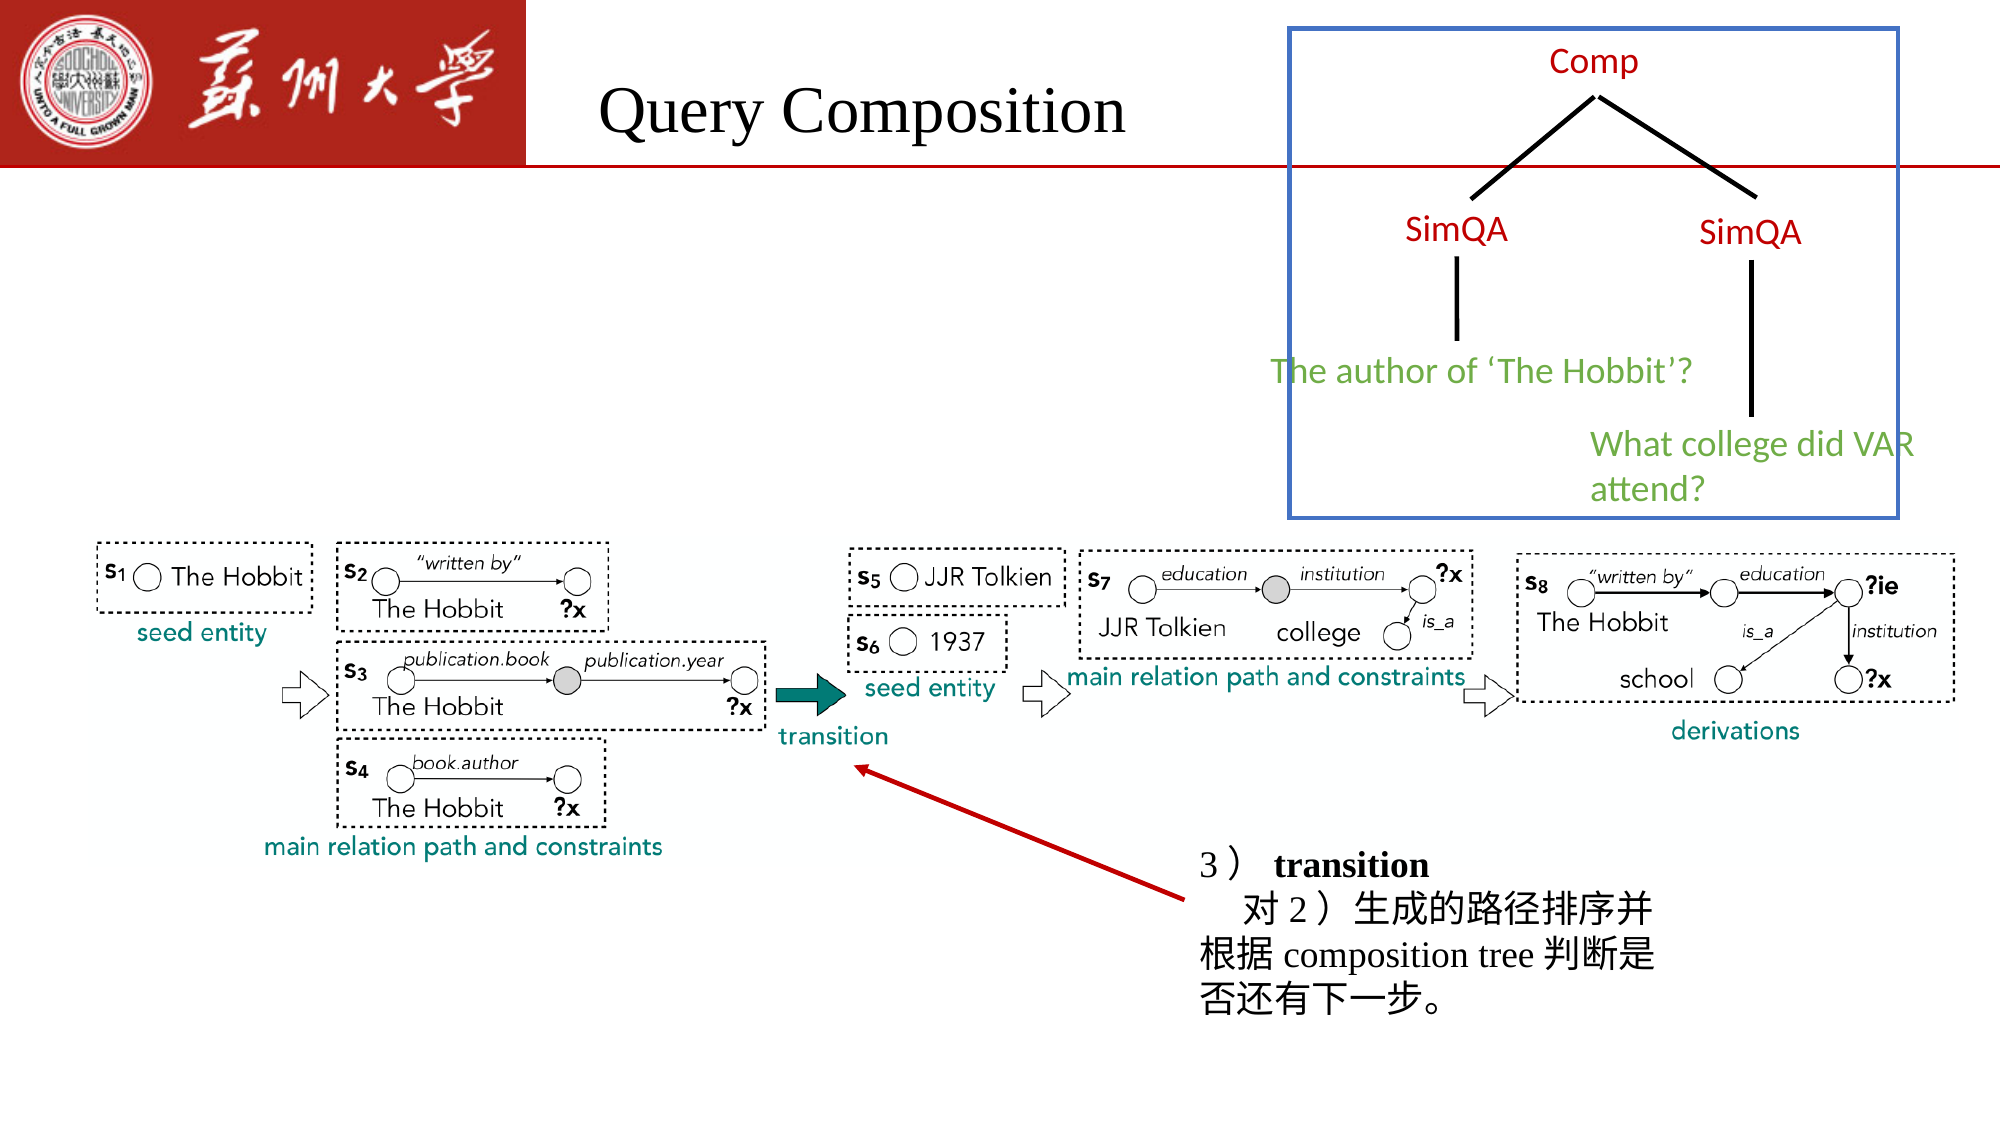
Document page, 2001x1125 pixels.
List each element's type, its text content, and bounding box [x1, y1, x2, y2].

text_box SimQA [1684, 199, 1819, 260]
text_box What college did VAR attend? [1899, 412, 2000, 517]
text_box Query Composition [583, 57, 1160, 153]
text_box The author of ‘The Hobbit’? [1255, 339, 1288, 399]
picture [71, 518, 1973, 885]
picture [0, 0, 526, 166]
text_box [1288, 27, 1899, 166]
text_box [1288, 167, 1899, 518]
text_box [1598, 96, 1757, 198]
text_box 3）transition 对2）生成的路径排序并根据composition tree判断是否还有下一步。 [1184, 885, 1691, 1028]
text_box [853, 765, 1185, 900]
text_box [1470, 96, 1595, 200]
